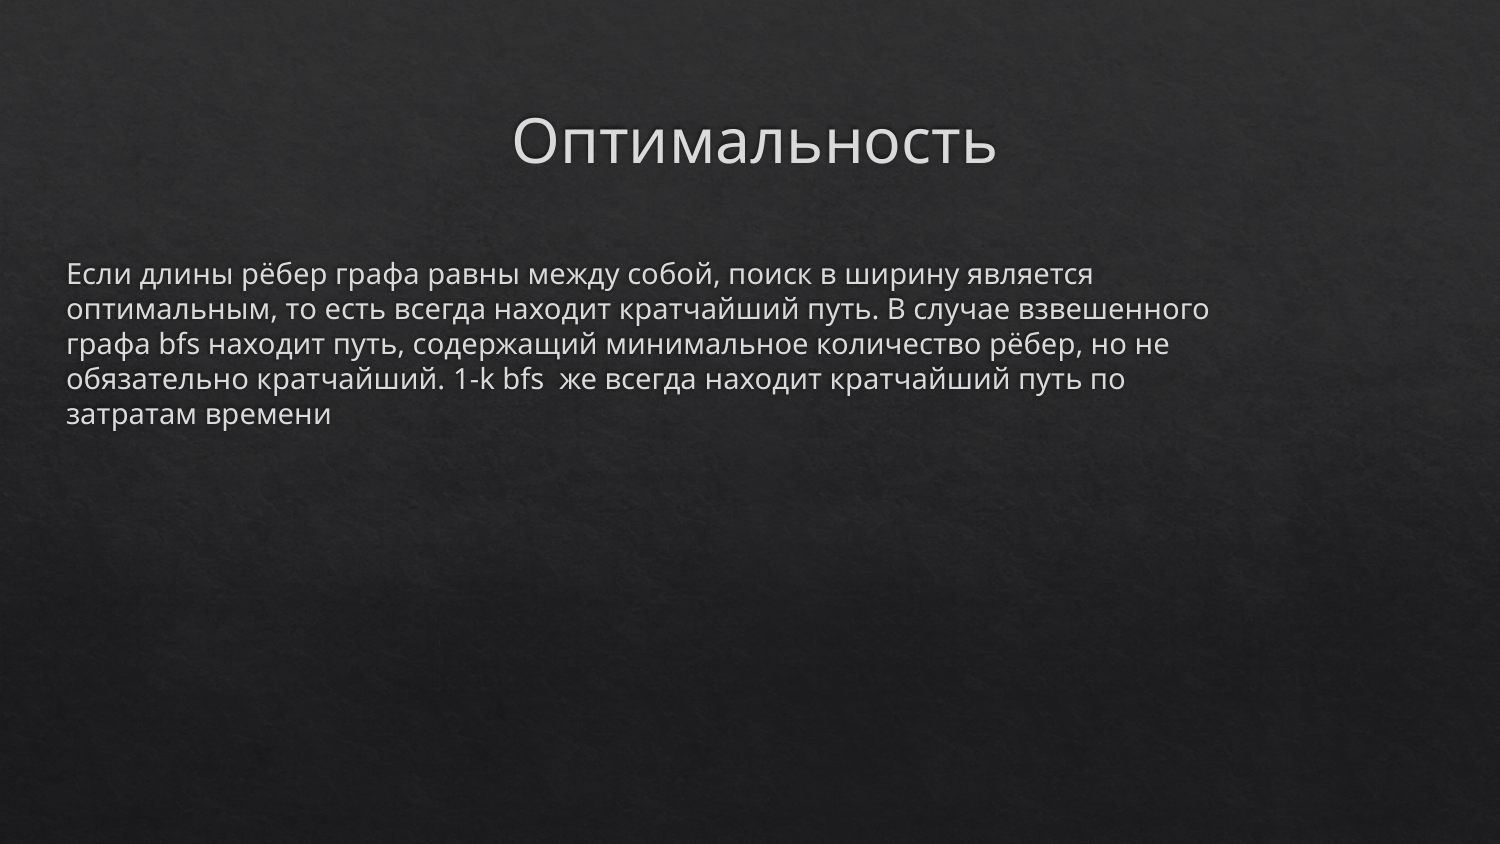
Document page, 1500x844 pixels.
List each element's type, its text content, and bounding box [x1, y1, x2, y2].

list Если длины рёбер графа равны между собой, поиск в ширину является оптимальным, то есть всегда находит кратчайший путь. В случае взвешенного графа bfs находит путь, содержащий минимальное количество рёбер, но не обязательно кратчайший. 1-k bfs же всегда находит кратчайший путь по затратам времени [51, 240, 1280, 801]
title Оптимальность [496, 85, 1500, 180]
